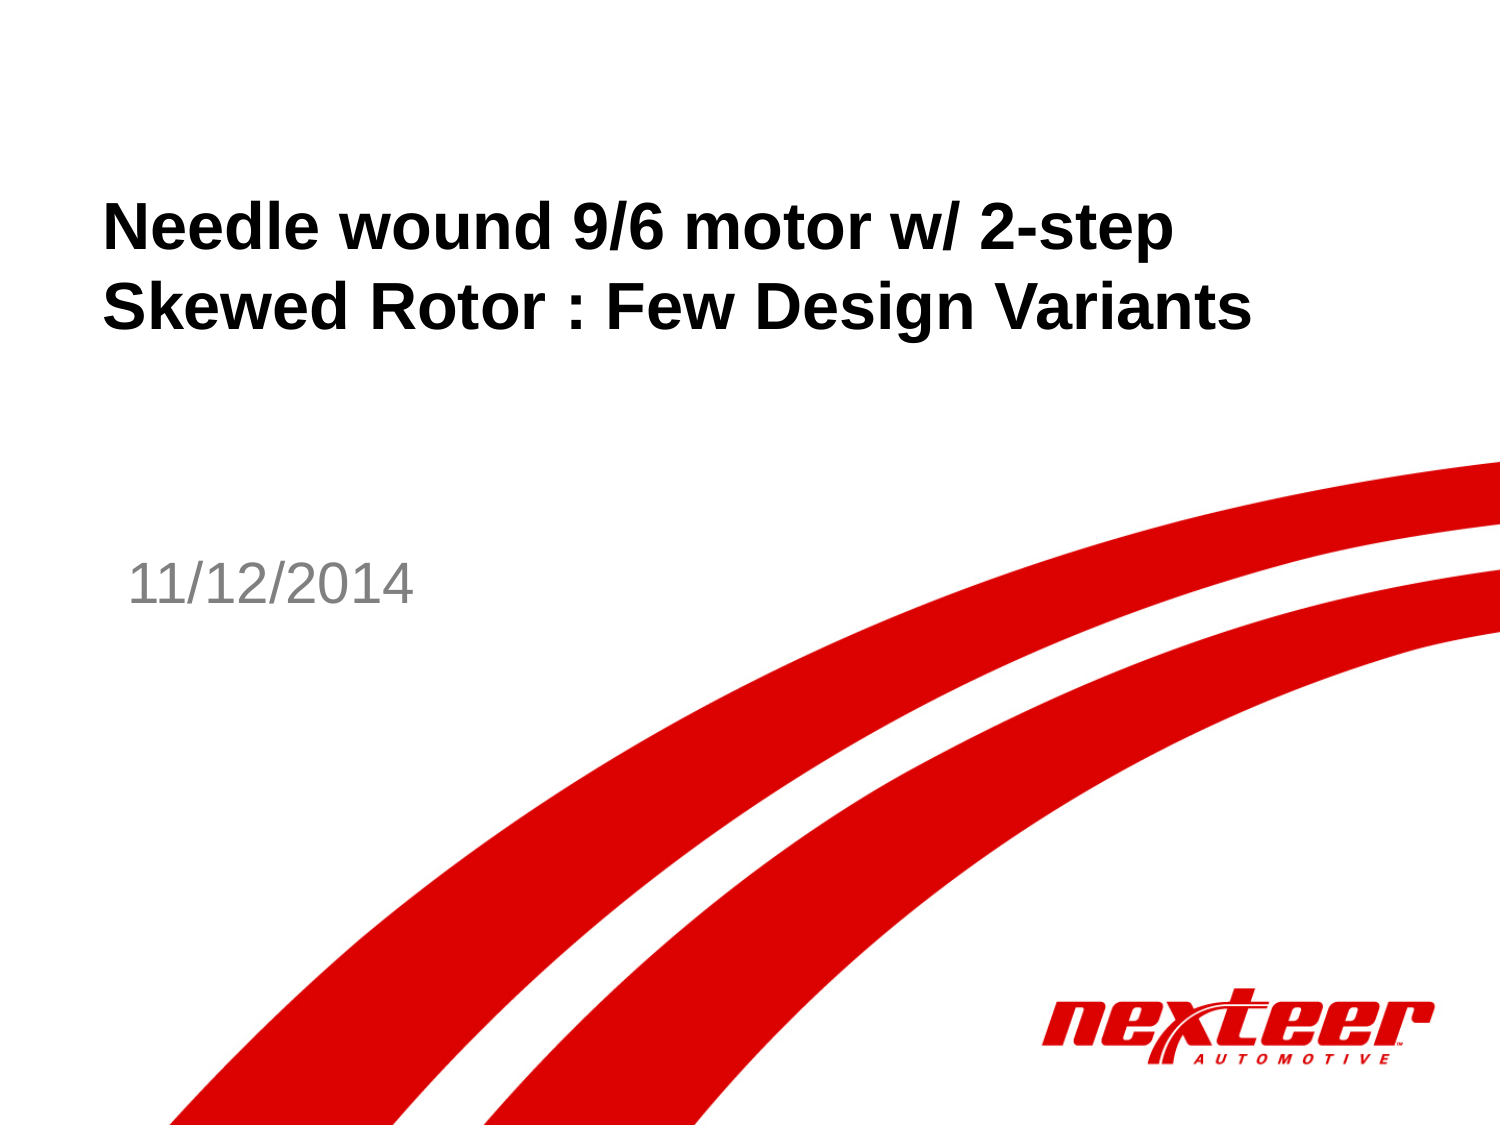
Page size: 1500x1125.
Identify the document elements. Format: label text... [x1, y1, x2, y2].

picture [0, 0, 1500, 1125]
subtitle 11/12/2014 [112, 537, 838, 625]
title Needle wound 9/6 motor w/ 2-step Skewed Rotor : Few Design Variants [87, 99, 1455, 351]
